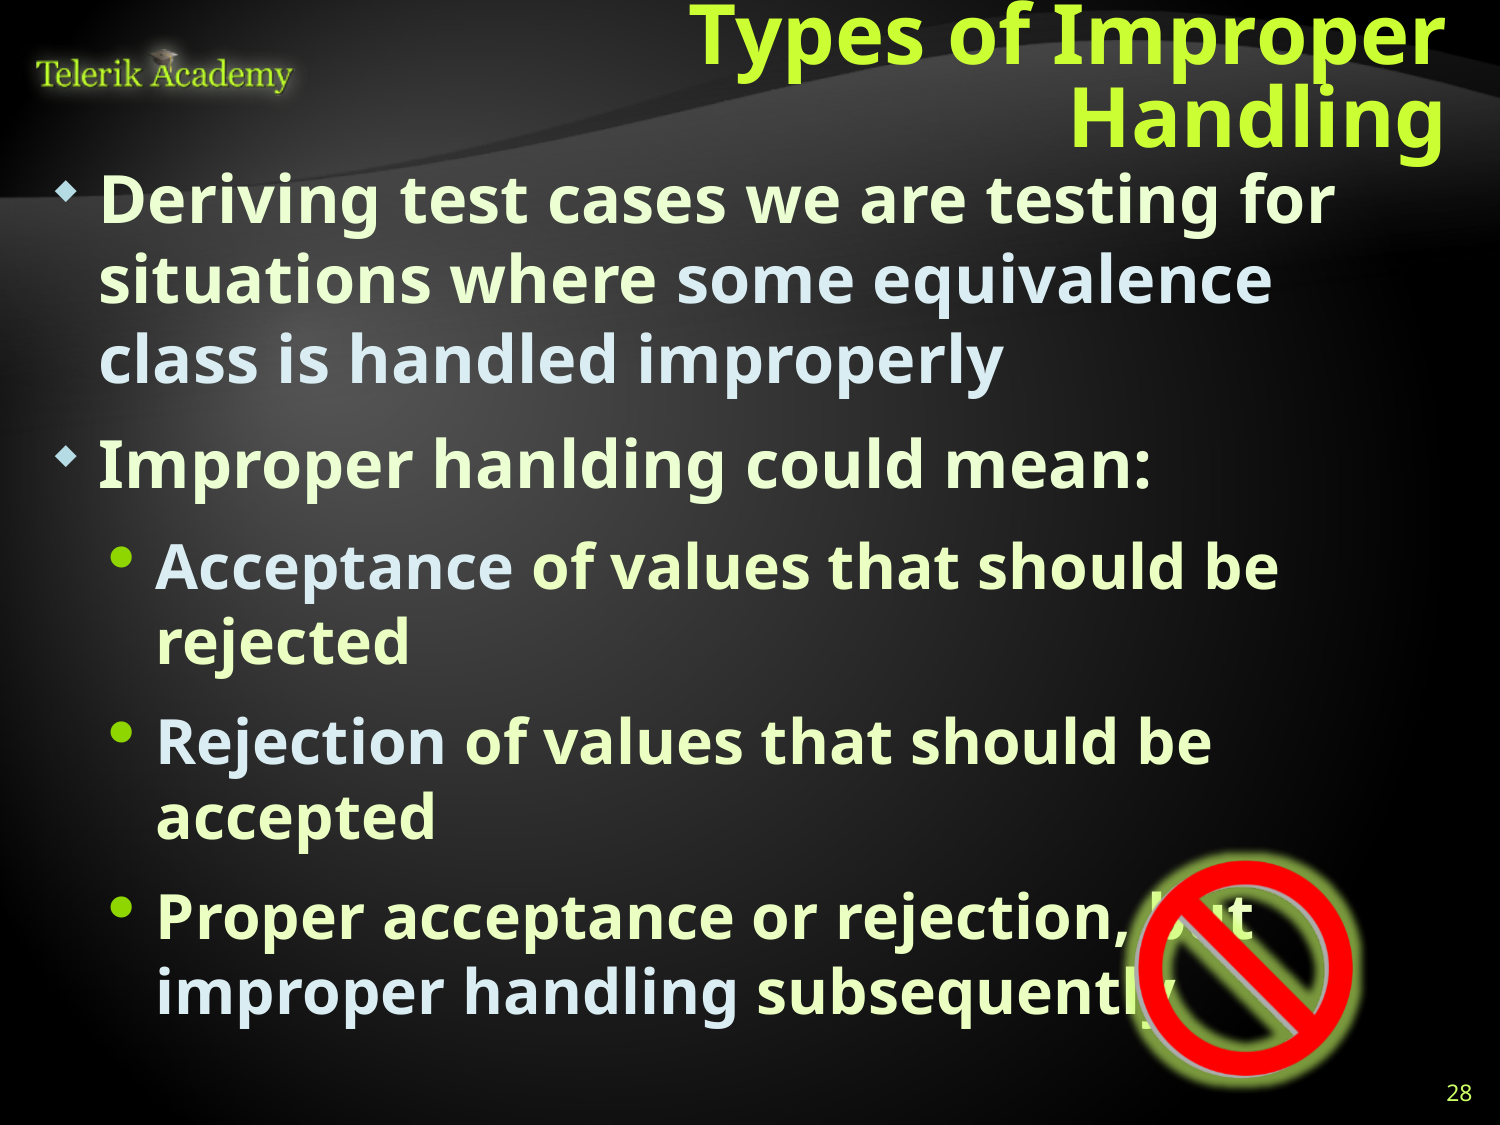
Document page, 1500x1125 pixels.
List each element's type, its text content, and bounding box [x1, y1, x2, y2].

picture [0, 0, 1500, 1125]
slide_number 28 [1412, 1074, 1488, 1113]
title Types of Improper Handling [300, 12, 1463, 149]
list Deriving test cases we are testing for situations where some equivalence class is handled improperly Improper hanlding could mean: Acceptance of values that should be rejected Rejection of values that should be accepted Proper acceptance or rejection, but improper handling subsequently [37, 149, 1463, 1100]
